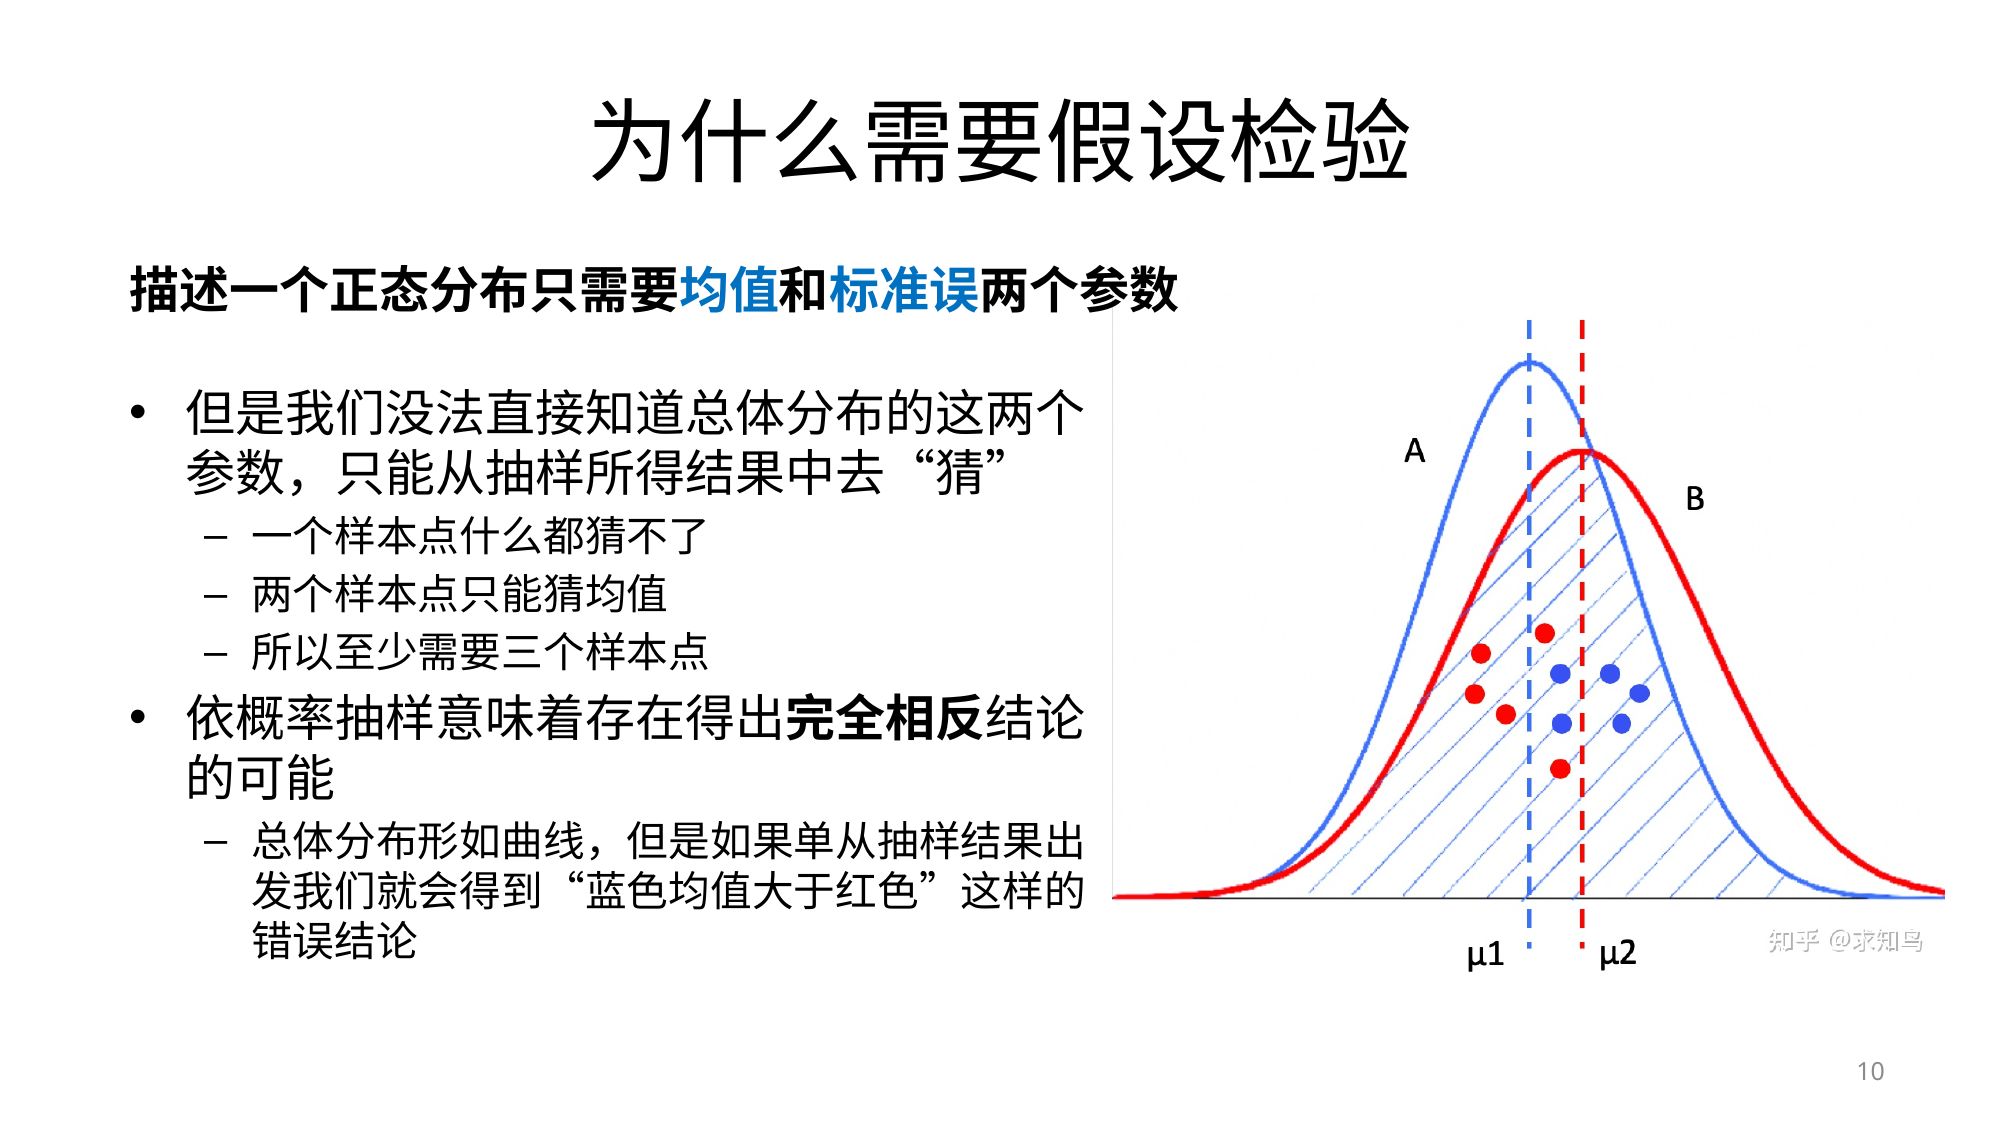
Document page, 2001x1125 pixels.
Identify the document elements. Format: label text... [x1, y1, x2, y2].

slide_number 10 [1433, 1042, 1900, 1103]
list 但是我们没法直接知道总体分布的这两个参数，只能从抽样所得结果中去“猜” 一个样本点什么都猜不了 两个样本点只能猜均值 所以至少需要三个样本点 依概率抽样意味着存在得出完全相反结论的可能 总体分布形如曲线，但是如果单从抽样结果出发我们就会得到“蓝色均值大于红色”这样的错误结论 [113, 373, 1108, 979]
title 为什么需要假设检验 [99, 44, 1901, 233]
list 描述一个正态分布只需要均值和标准误两个参数 [113, 190, 1225, 327]
picture [1111, 290, 1946, 975]
